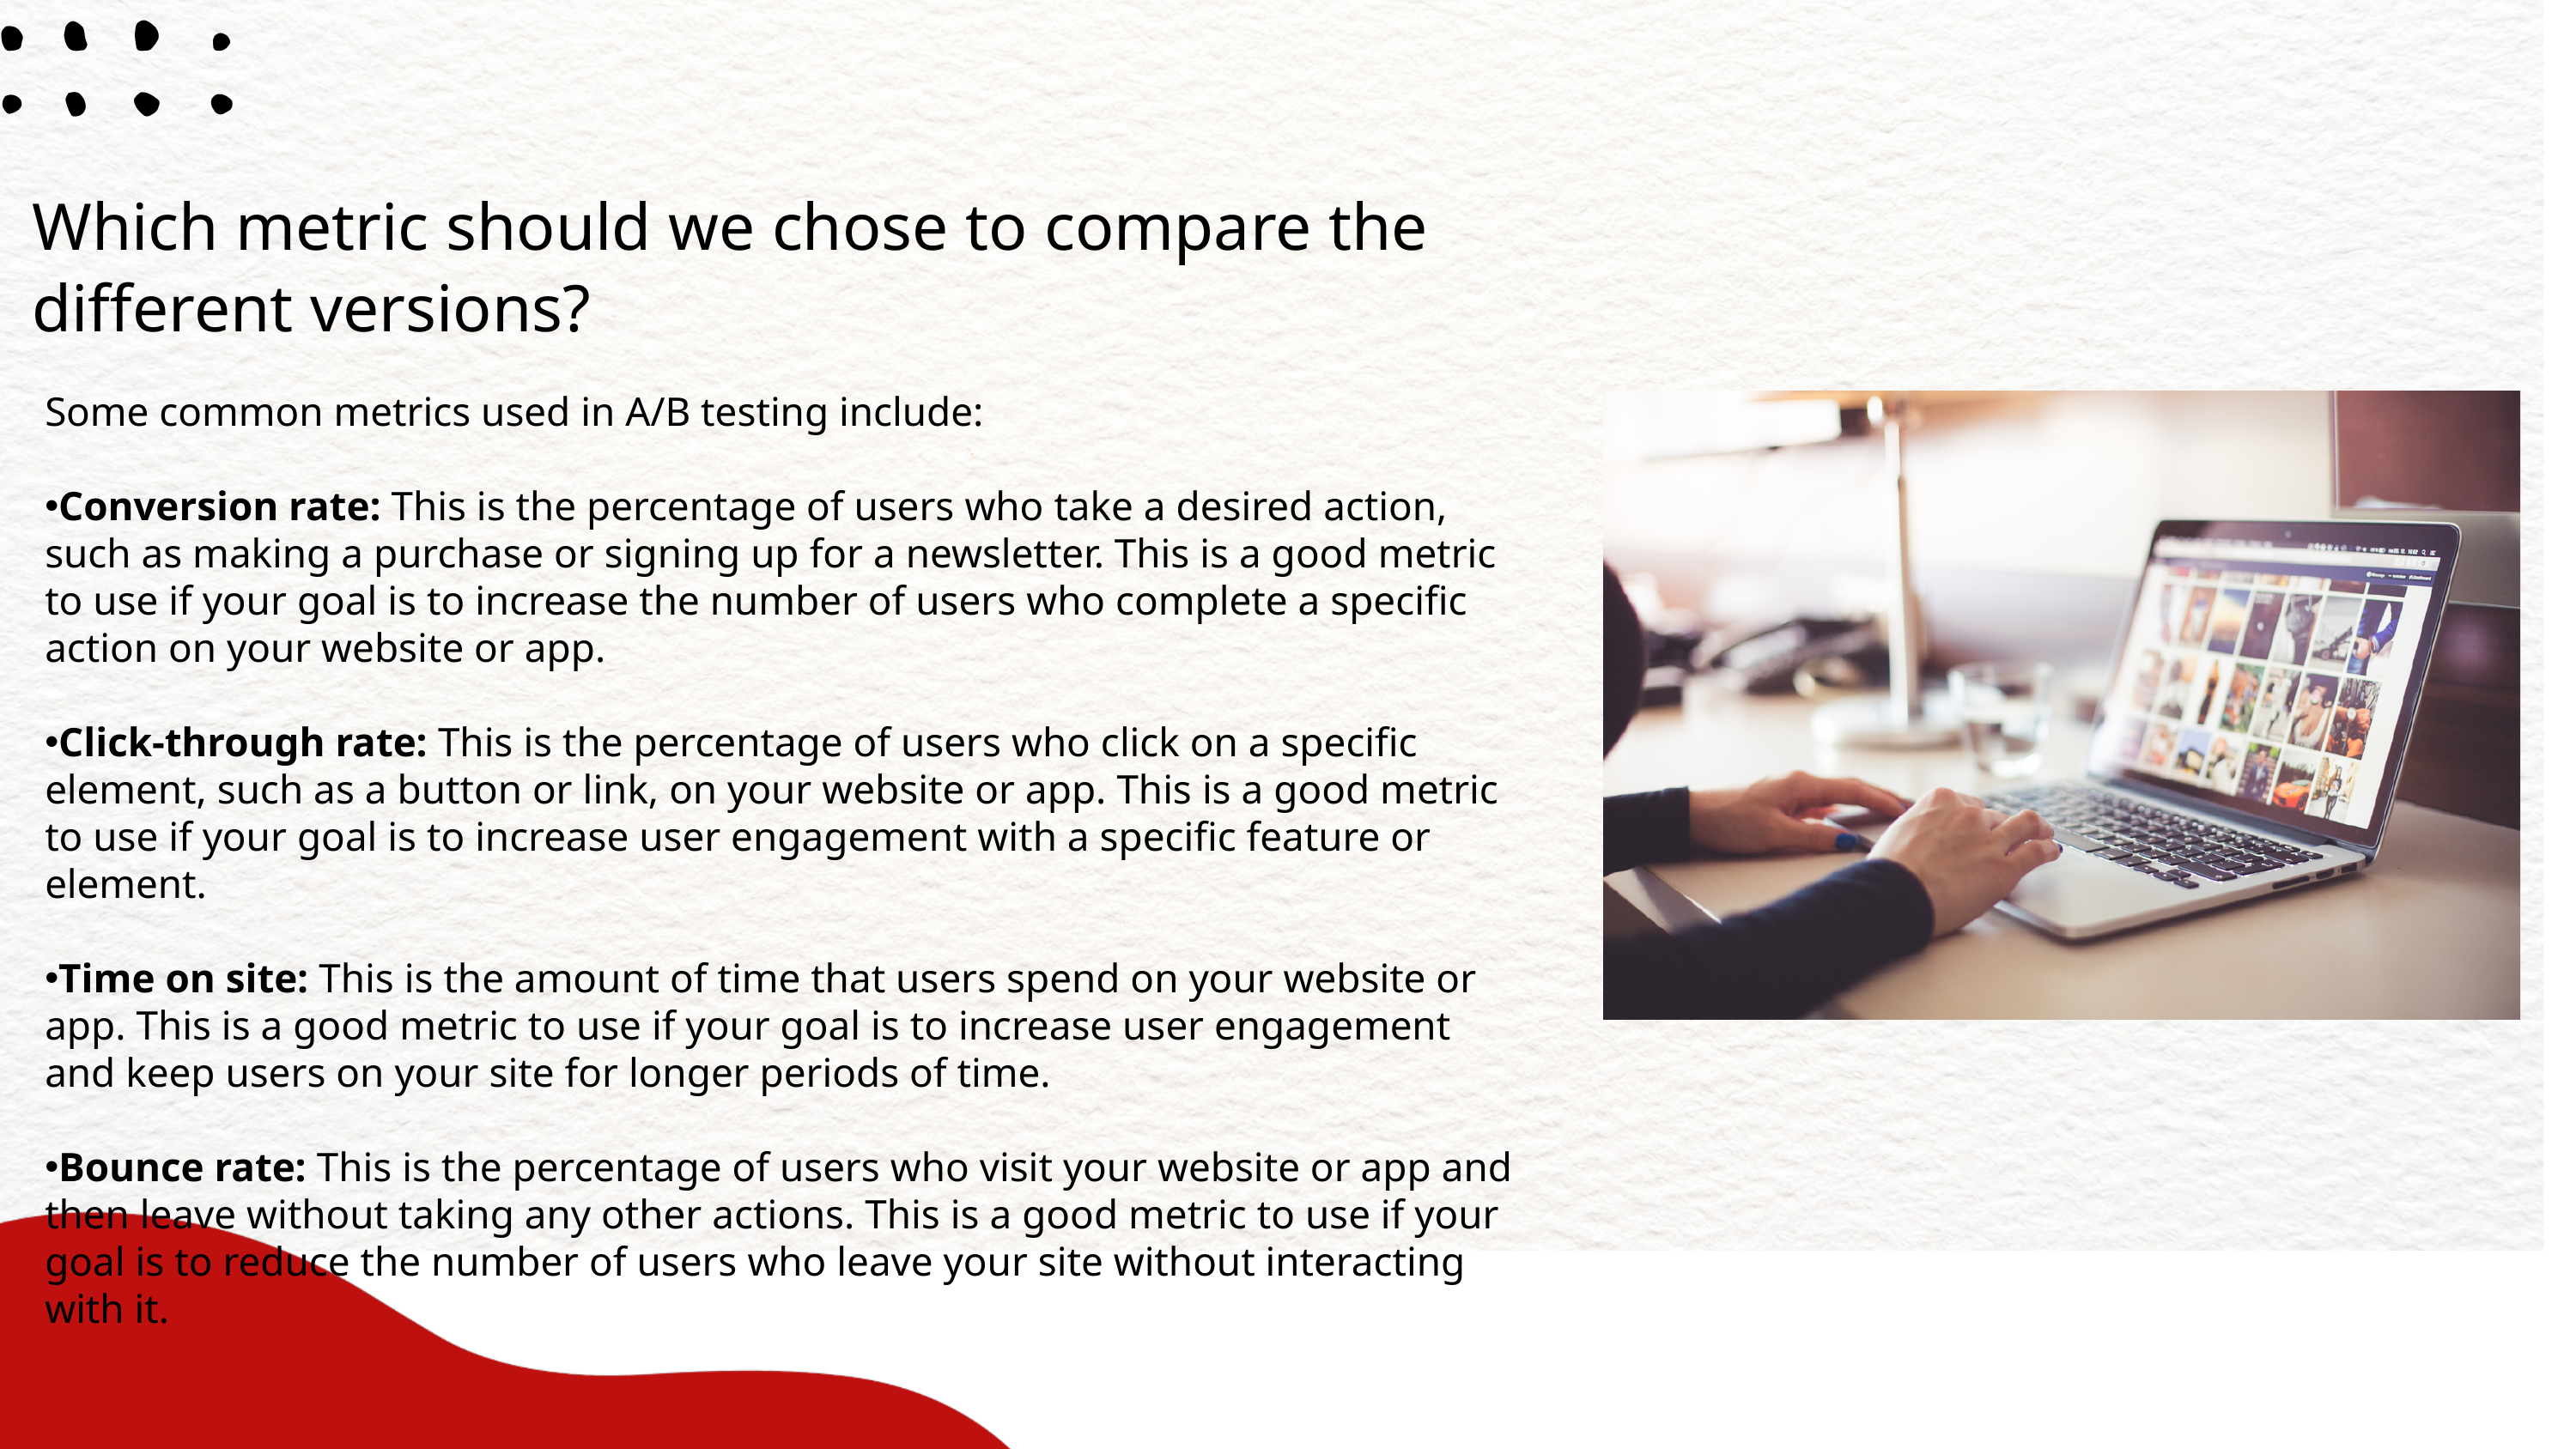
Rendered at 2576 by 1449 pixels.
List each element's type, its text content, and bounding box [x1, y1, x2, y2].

text_box Some common metrics used in A/B testing include: Conversion rate: This is the percentage of users who take a desired action, such as making a purchase or signing up for a newsletter. This is a good metric to use if your goal is to increase the number of users who complete a specific action on your website or app. Click-through rate: This is the percentage of users who click on a specific element, such as a button or link, on your website or app. This is a good metric to use if your goal is to increase user engagement with a specific feature or element. Time on site: This is the amount of time that users spend on your website or app. This is a good metric to use if your goal is to increase user engagement and keep users on your site for longer periods of time. Bounce rate: This is the percentage of users who visit your website or app and then leave without taking any other actions. This is a good metric to use if your goal is to reduce the number of users who leave your site without interacting with it. [1093, 1260, 1535, 1337]
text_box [1602, 391, 2521, 1021]
picture [0, 0, 2544, 1449]
